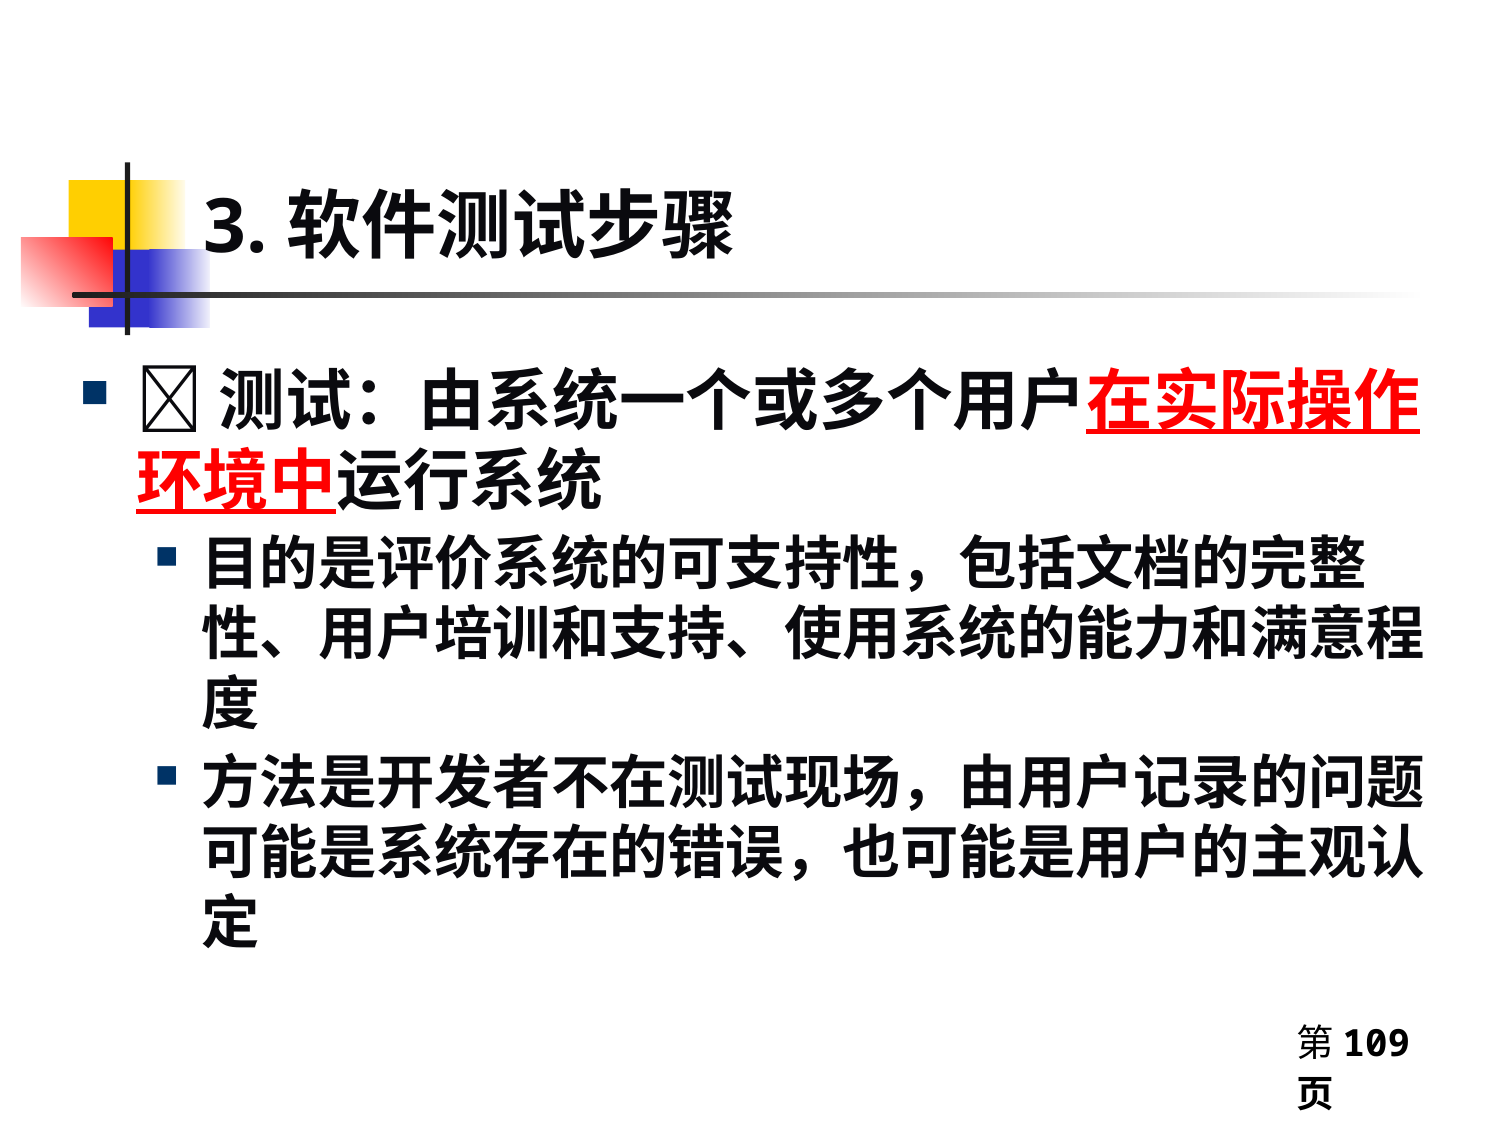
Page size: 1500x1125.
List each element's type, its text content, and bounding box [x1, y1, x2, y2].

list 测试：由系统一个或多个用户在实际操作环境中运行系统 目的是评价系统的可支持性，包括文档的完整性、用户培训和支持、使用系统的能力和满意程度 方法是开发者不在测试现场，由用户记录的问题可能是系统存在的错误，也可能是用户的主观认定 [64, 349, 1470, 1007]
title 3.软件测试步骤 [188, 34, 1468, 276]
